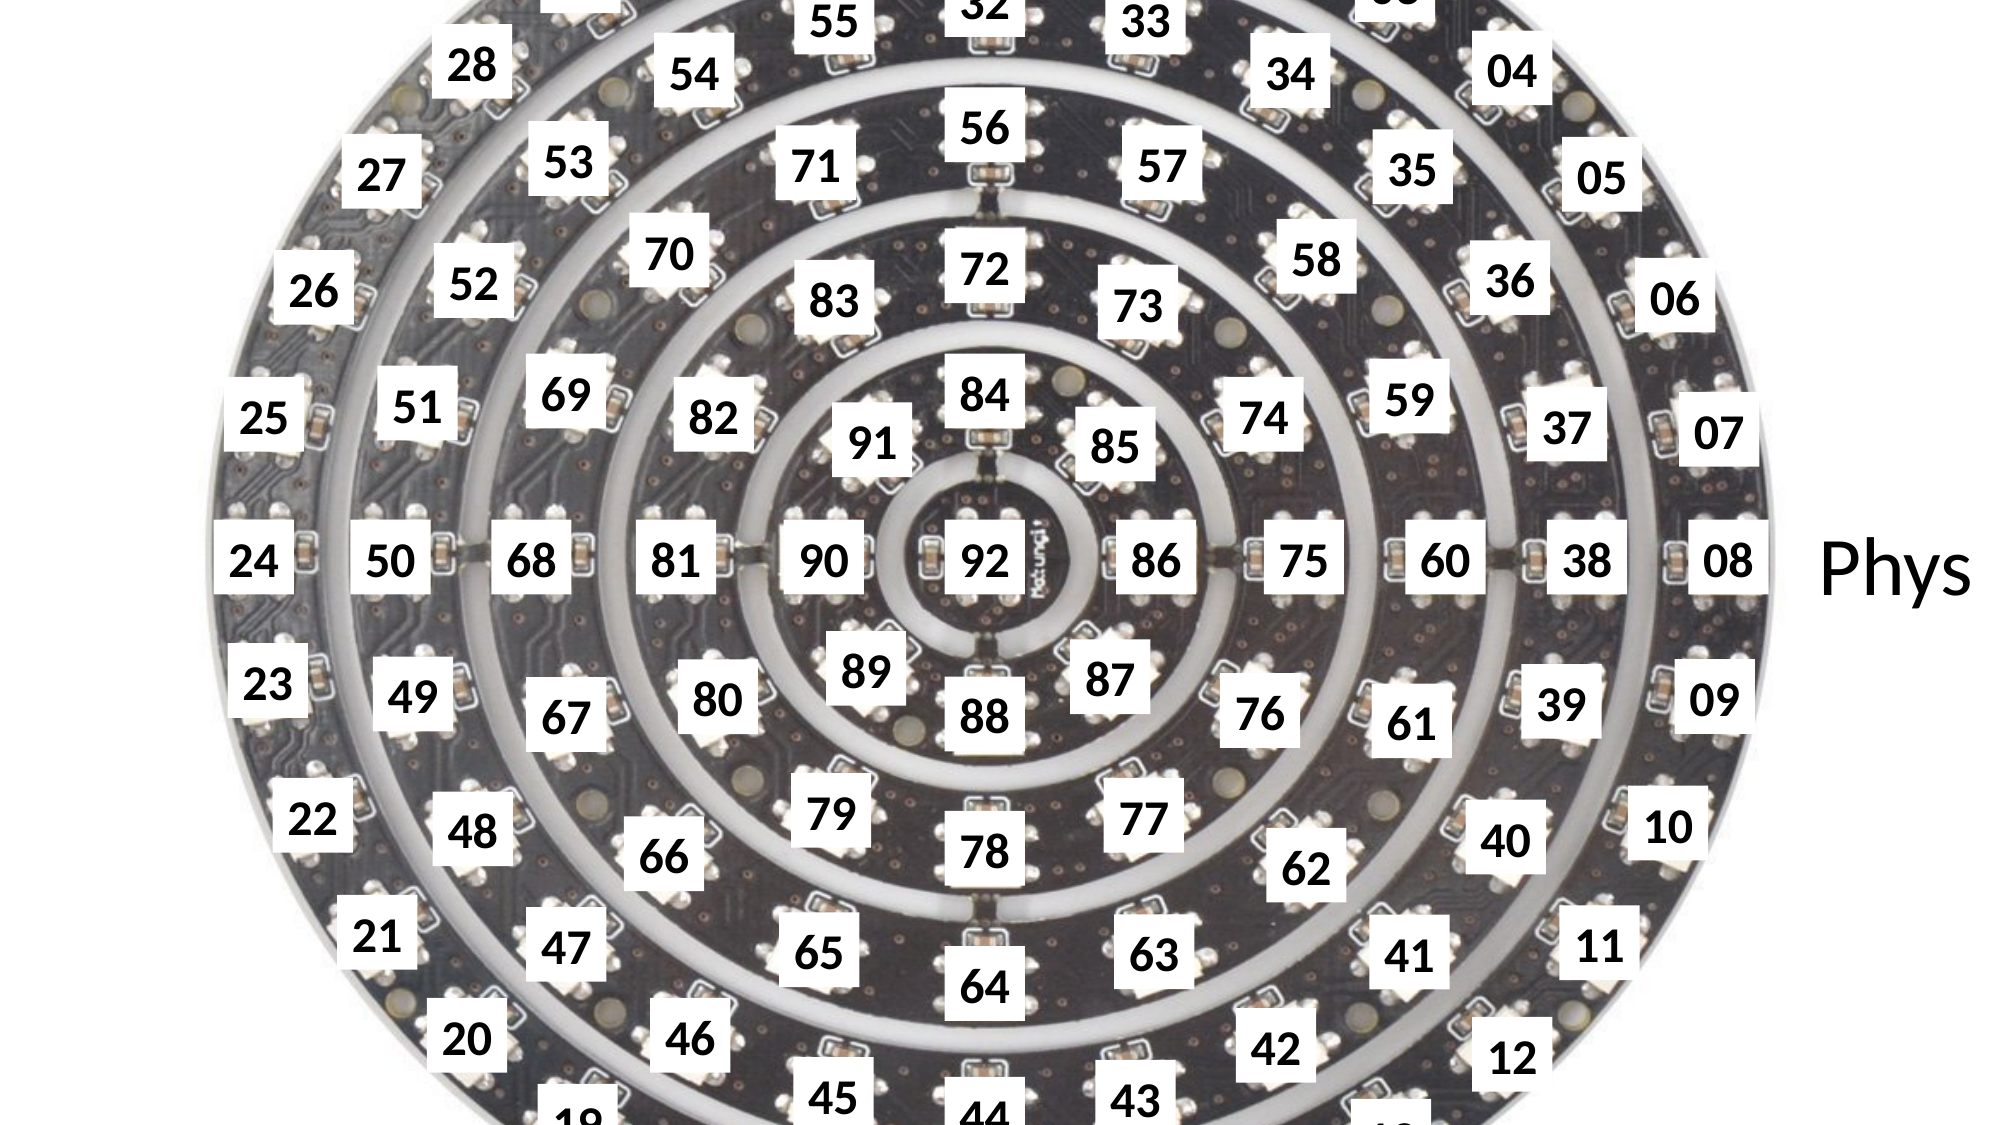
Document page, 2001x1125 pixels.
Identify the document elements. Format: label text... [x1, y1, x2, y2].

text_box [144, 0, 1856, 1125]
text_box Phys [1856, 504, 2000, 620]
